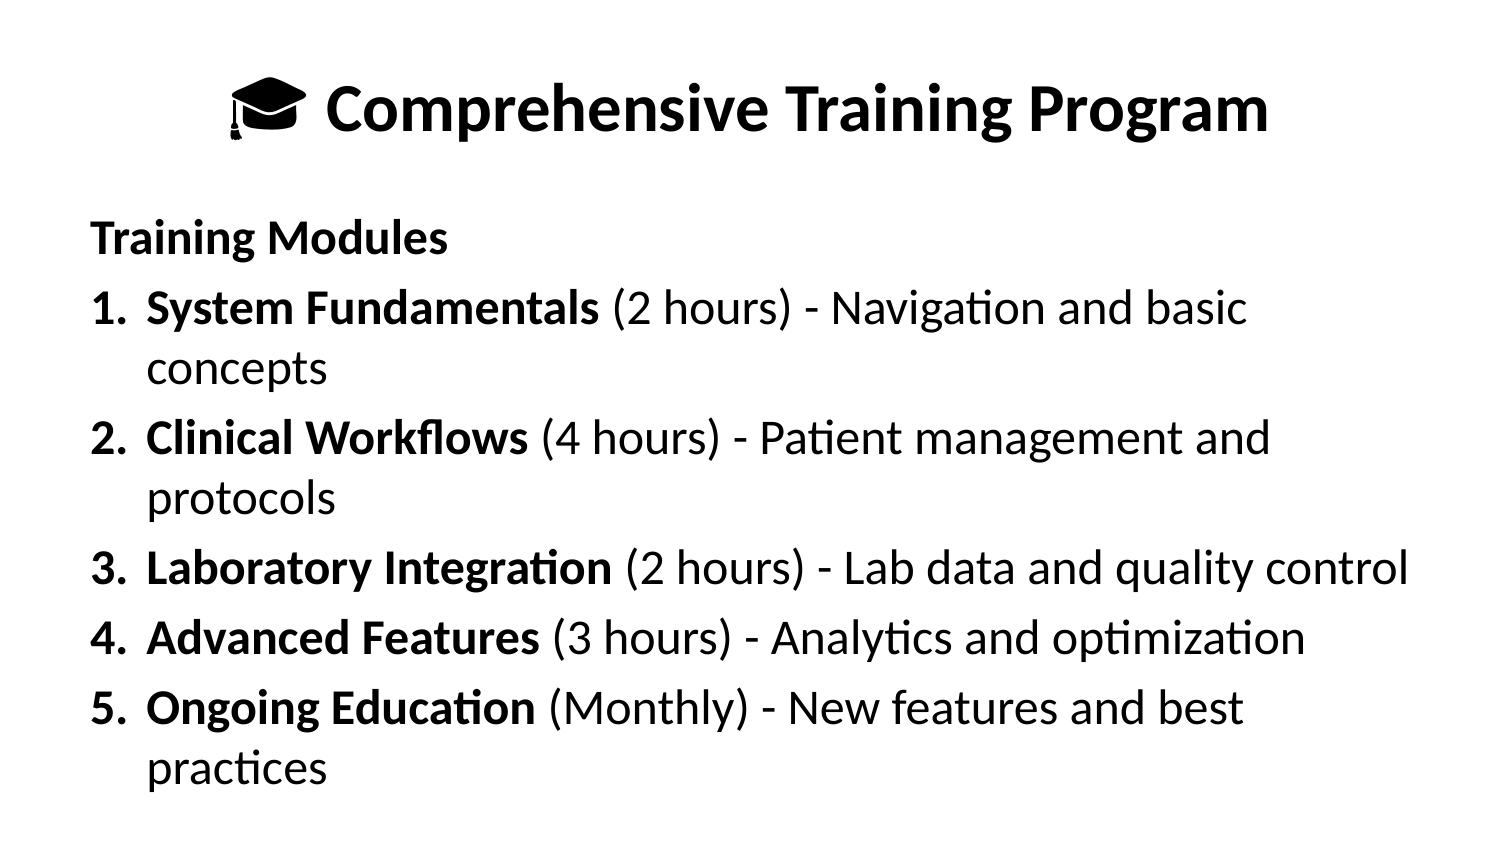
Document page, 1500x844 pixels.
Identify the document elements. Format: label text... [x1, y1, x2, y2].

title 🎓 Comprehensive Training Program [75, 33, 1425, 175]
list Training Modules System Fundamentals (2 hours) - Navigation and basic concepts Clinical Workflows (4 hours) - Patient management and protocols Laboratory Integration (2 hours) - Lab data and quality control Advanced Features (3 hours) - Analytics and optimization Ongoing Education (Monthly) - New features and best practices Training Methods Interactive Tutorials: Hands-on system exploration Video Library: On-demand learning resources Live Webinars: Expert-led training sessions Certification Program: Professional development credentials Peer Learning: User community and forums [75, 196, 1425, 754]
